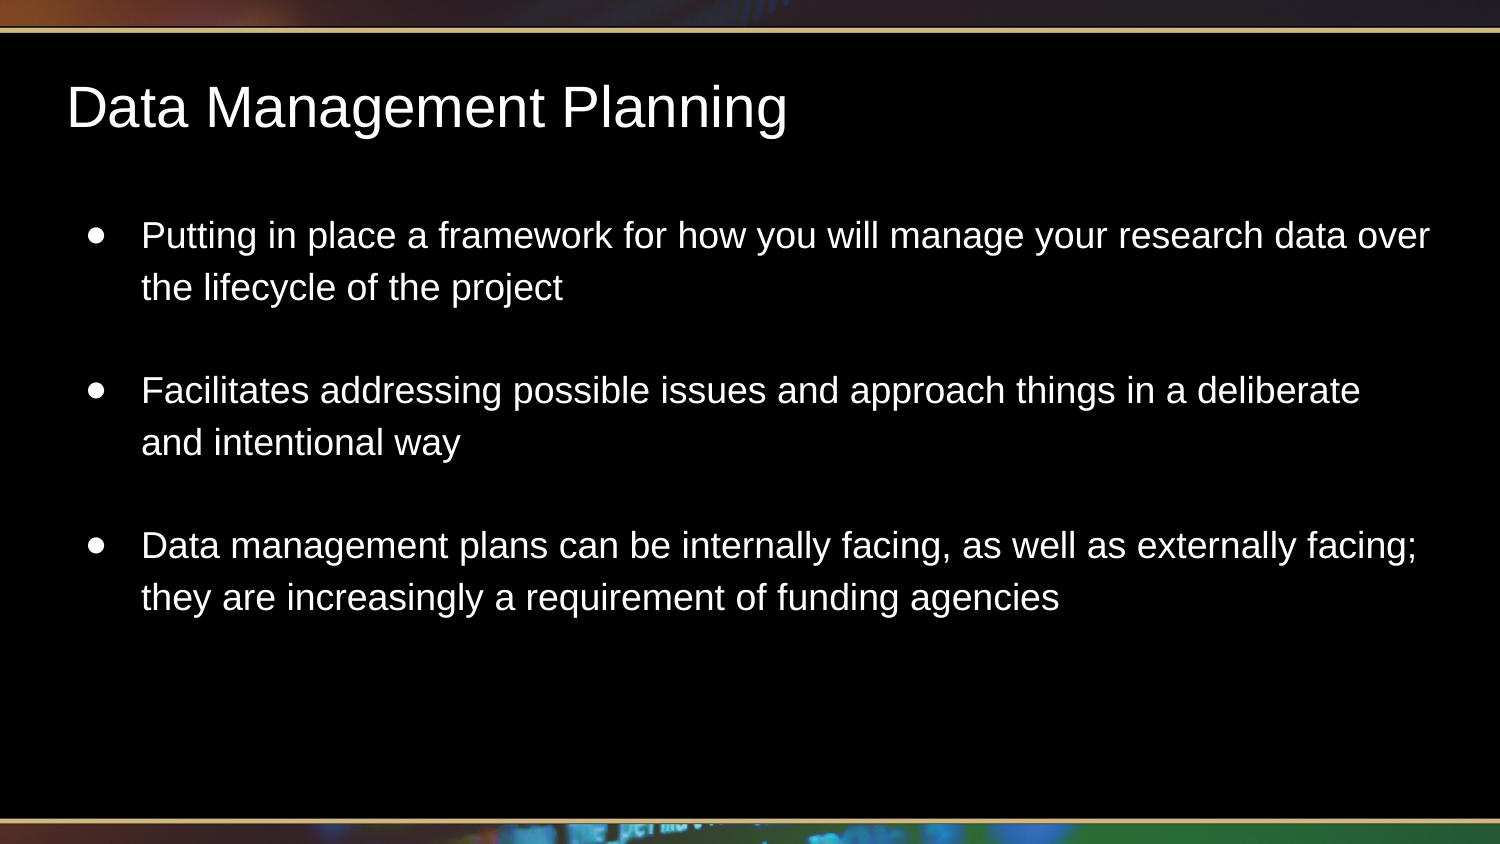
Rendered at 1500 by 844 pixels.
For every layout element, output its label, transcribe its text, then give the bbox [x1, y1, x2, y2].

picture [0, 0, 1500, 844]
title Data Management Planning [51, 54, 1449, 149]
list Putting in place a framework for how you will manage your research data over the lifecycle of the project Facilitates addressing possible issues and approach things in a deliberate and intentional way Data management plans can be internally facing, as well as externally facing; they are increasingly a requirement of funding agencies [51, 189, 1449, 750]
